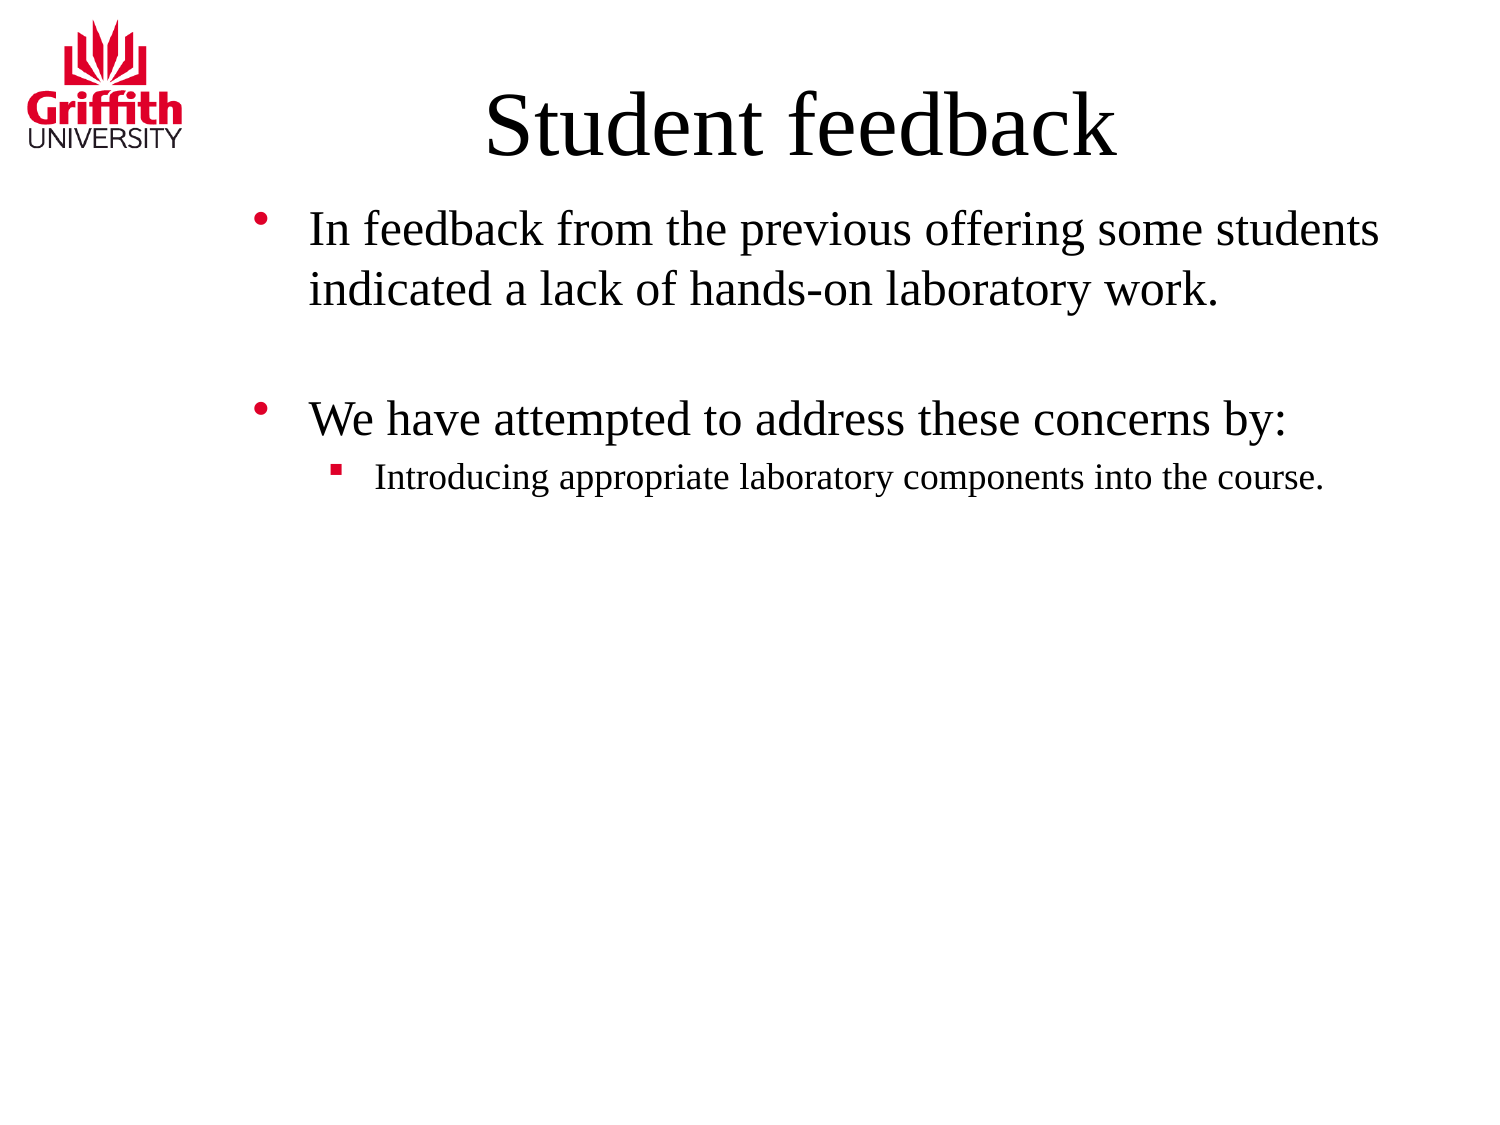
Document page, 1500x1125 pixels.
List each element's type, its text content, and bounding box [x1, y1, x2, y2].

title Student feedback [187, 24, 1438, 213]
list In feedback from the previous offering some students indicated a lack of hands-on laboratory work. We have attempted to address these concerns by: Introducing appropriate laboratory components into the course. [237, 187, 1463, 1051]
picture [23, 15, 186, 151]
